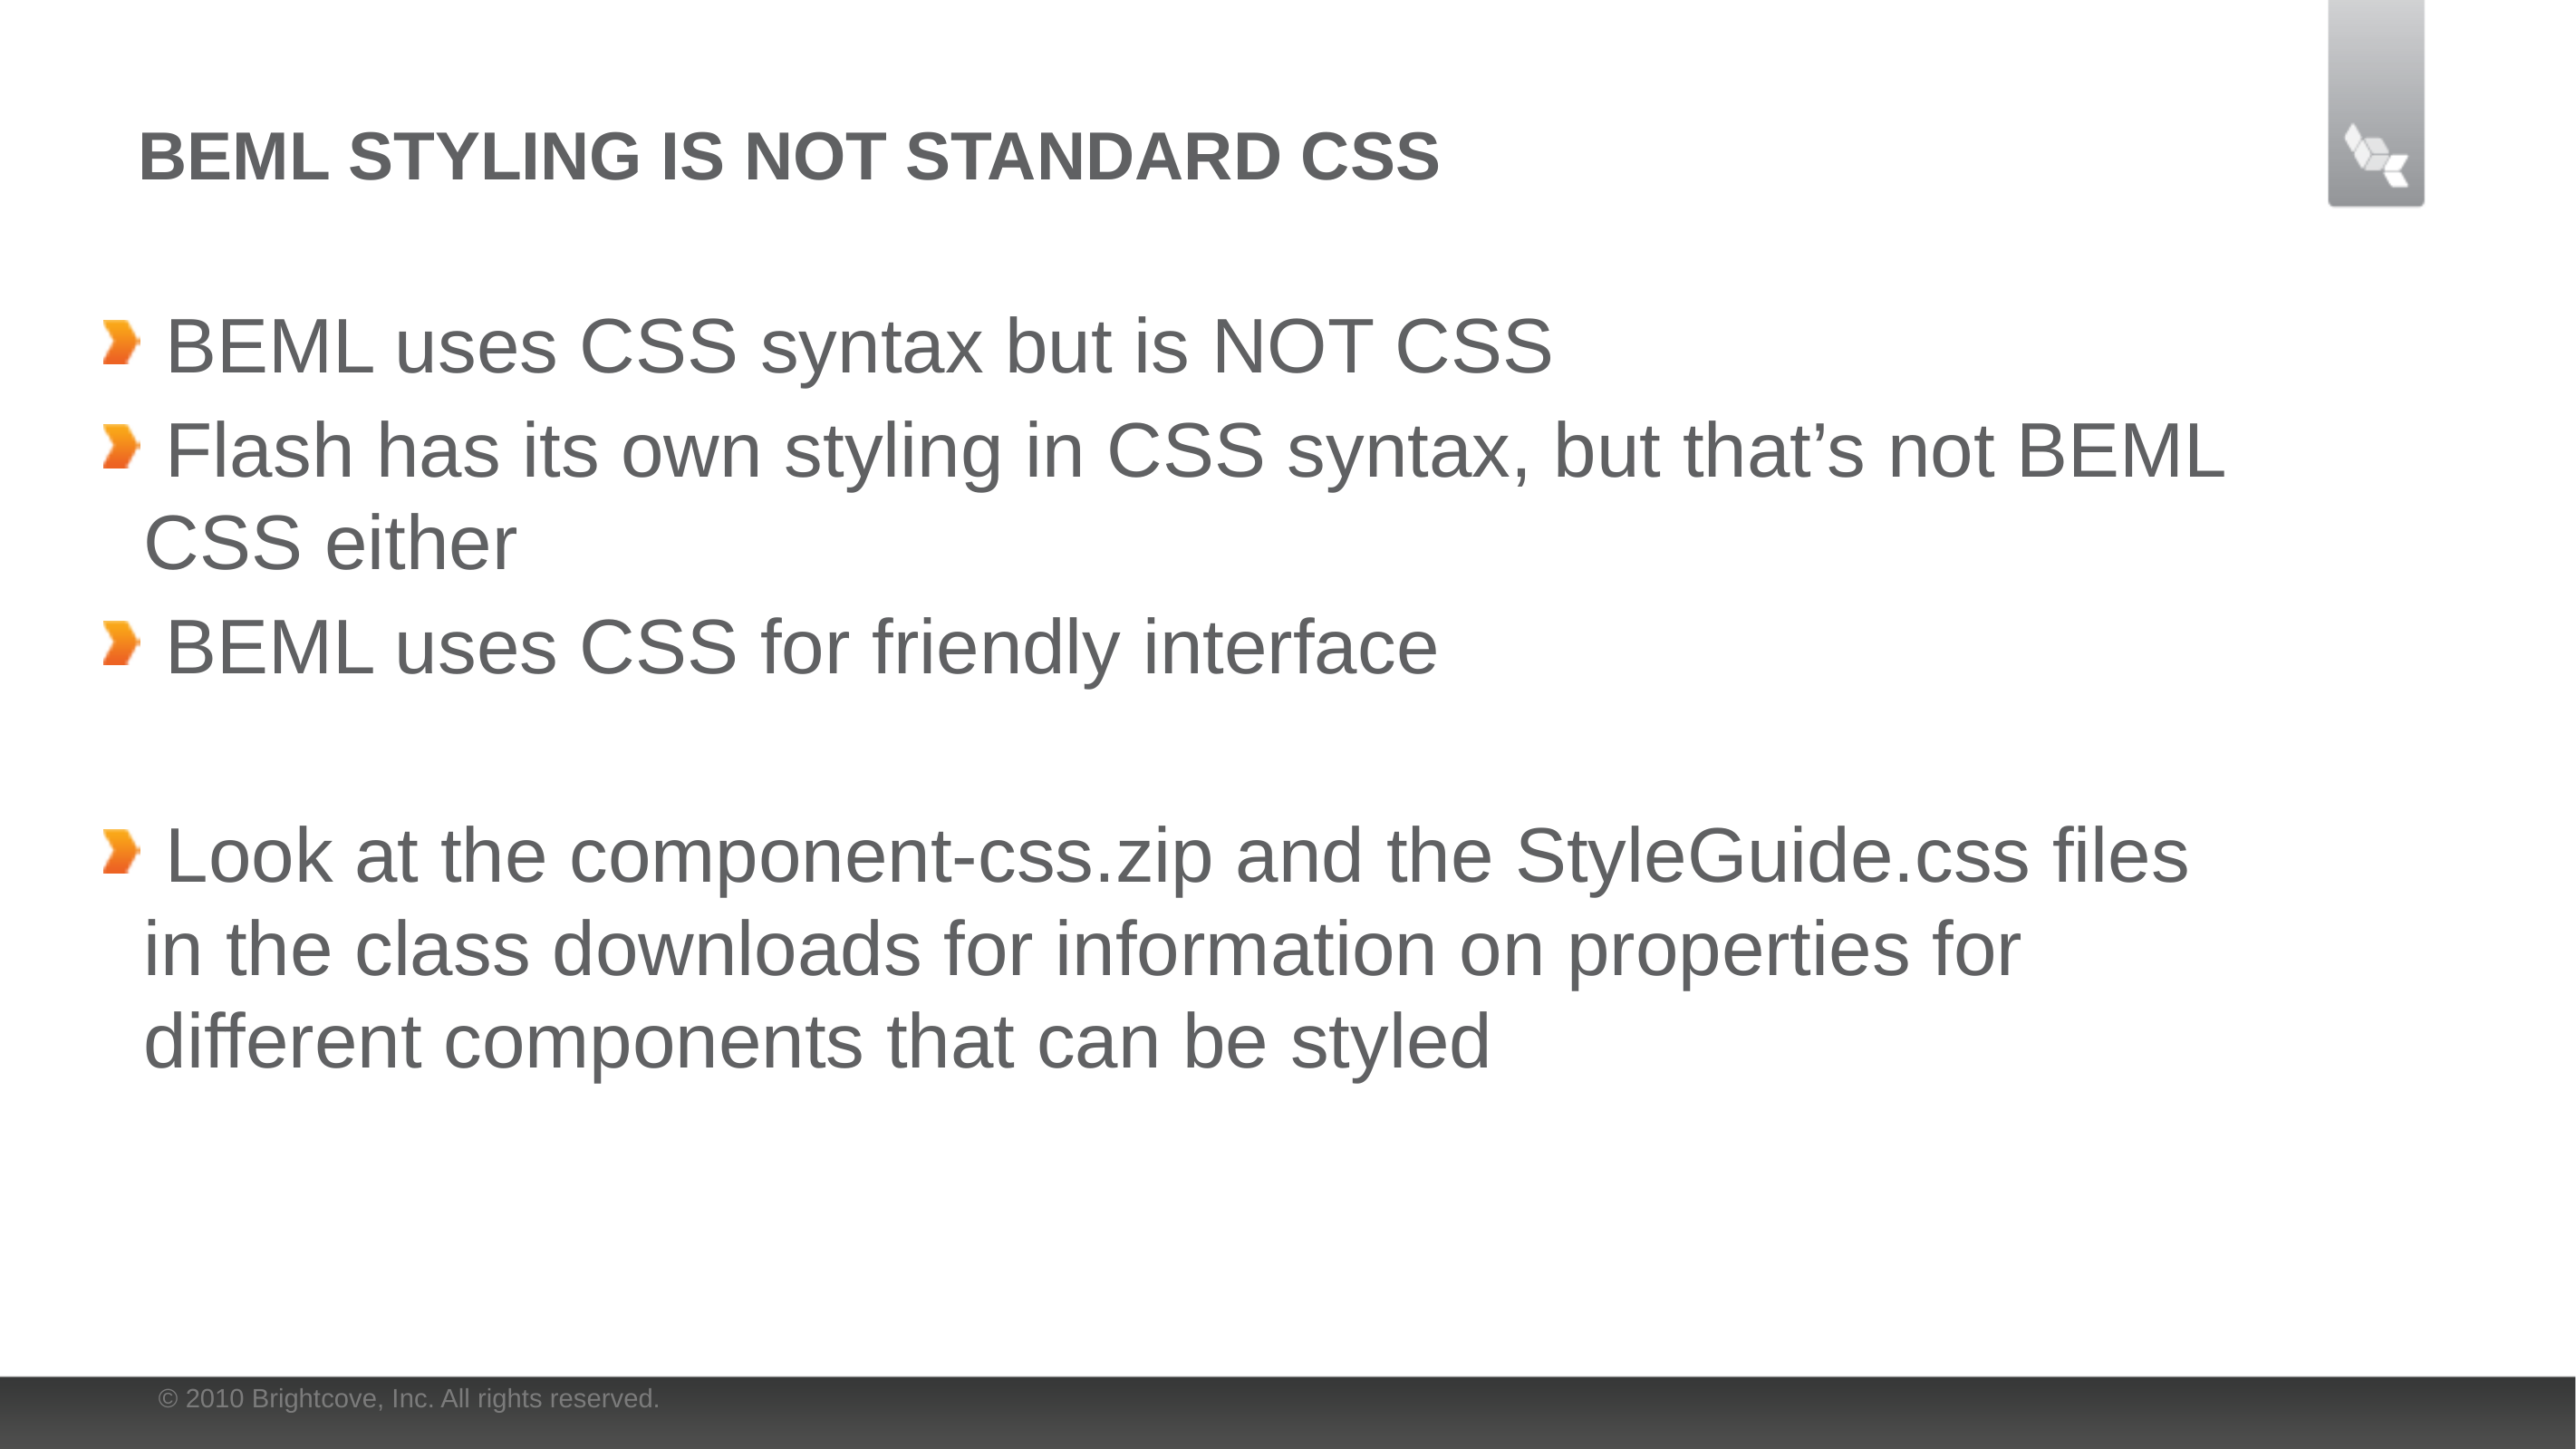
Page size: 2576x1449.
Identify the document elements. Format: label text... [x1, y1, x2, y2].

text_box © 2010 Brightcove, Inc. All rights reserved. [135, 1369, 1403, 1449]
picture [0, 0, 2576, 1449]
list BEML uses CSS syntax but is NOT CSS Flash has its own styling in CSS syntax, but that’s not BEML CSS either BEML uses CSS for friendly interface Look at the component-css.zip and the StyleGuide.css files in the class downloads for information on properties for different components that can be styled [80, 284, 2275, 1207]
title BEML Styling IS NOT standard CSS [115, 43, 2270, 261]
